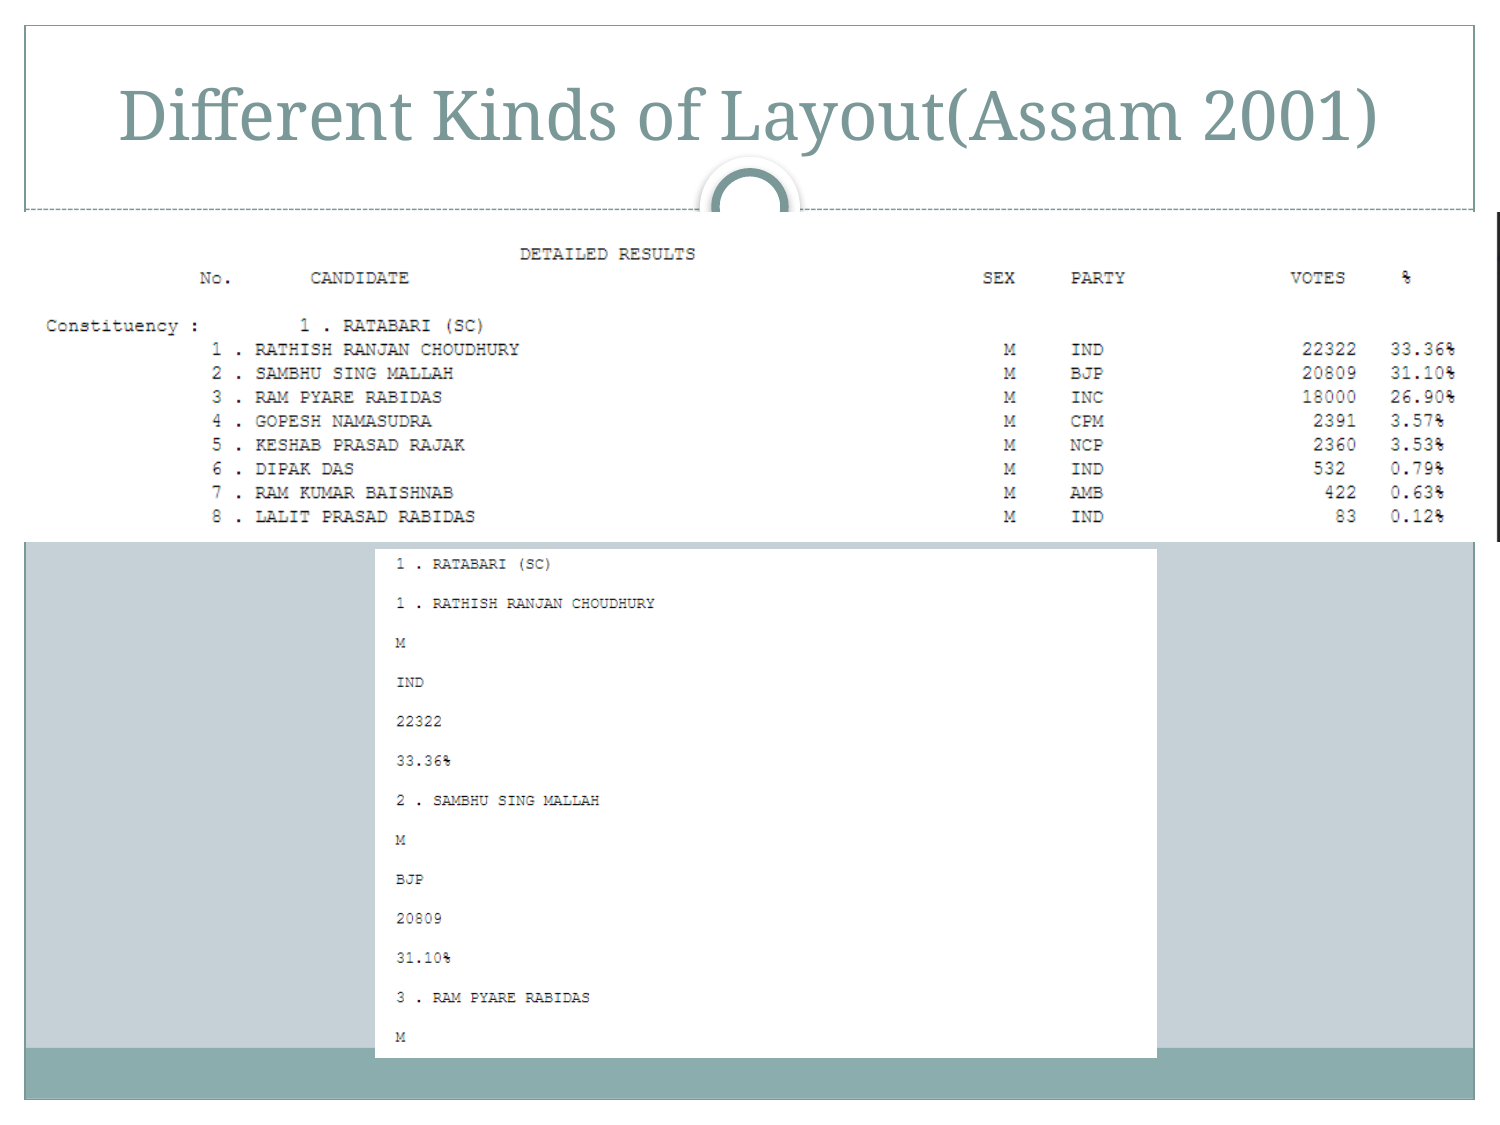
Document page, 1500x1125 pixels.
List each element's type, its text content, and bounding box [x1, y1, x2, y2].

title Different Kinds of Layout(Assam 2001) [49, 37, 1450, 162]
picture [374, 549, 1157, 1058]
picture [24, 212, 1500, 542]
